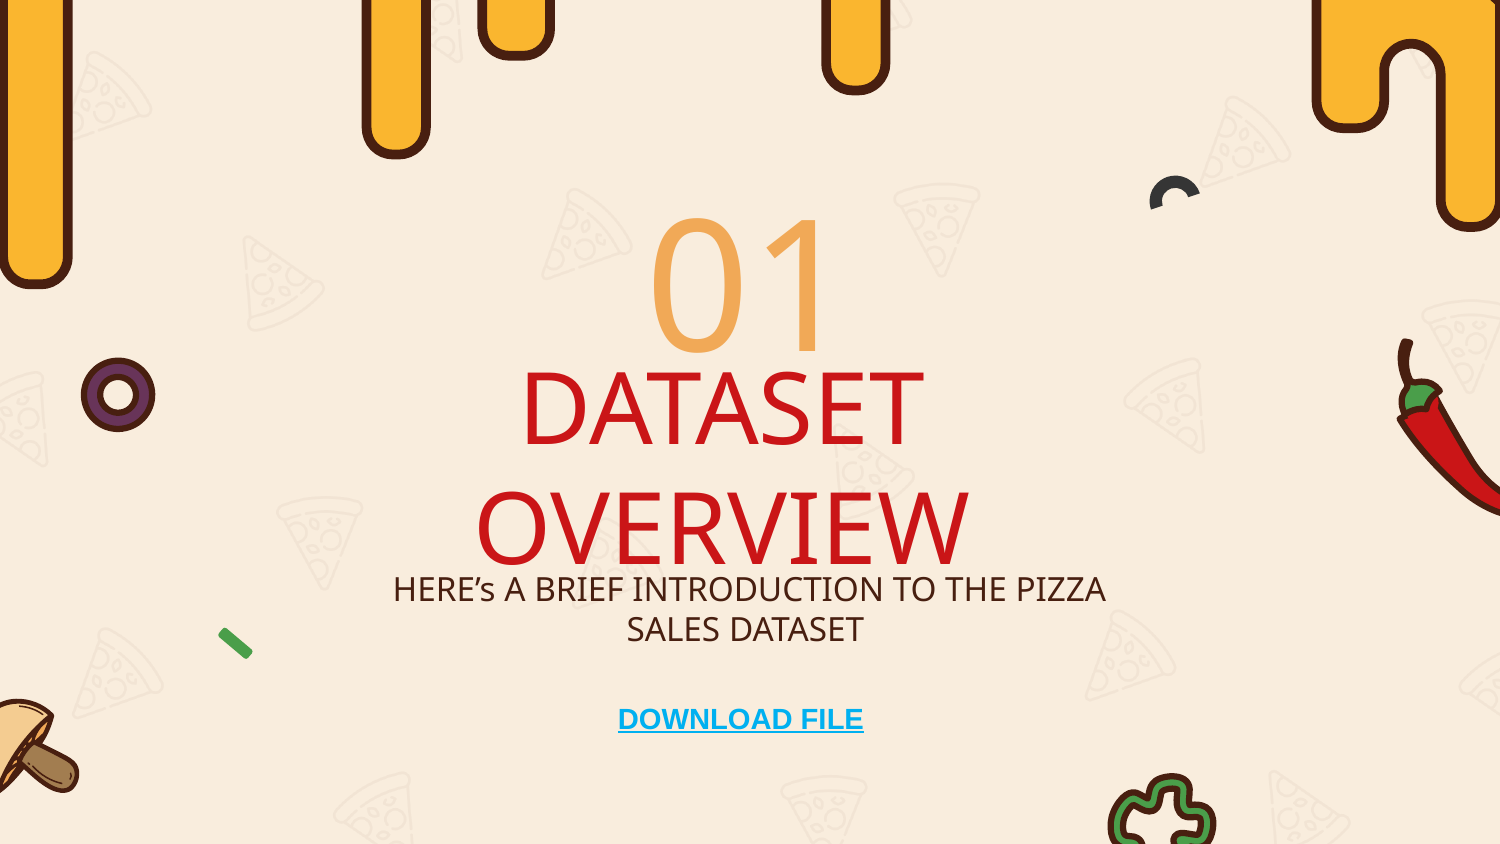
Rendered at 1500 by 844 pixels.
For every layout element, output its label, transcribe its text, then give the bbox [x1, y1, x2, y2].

picture [0, 0, 1500, 844]
subtitle HERE’s A BRIEF INTRODUCTION TO THE PIZZA SALES DATASET [366, 544, 1134, 673]
title 01 [366, 171, 1134, 386]
title DATASET OVERVIEW [310, 385, 1134, 545]
picture [1127, 792, 1197, 844]
text_box DOWNLOAD FILE [555, 692, 928, 743]
